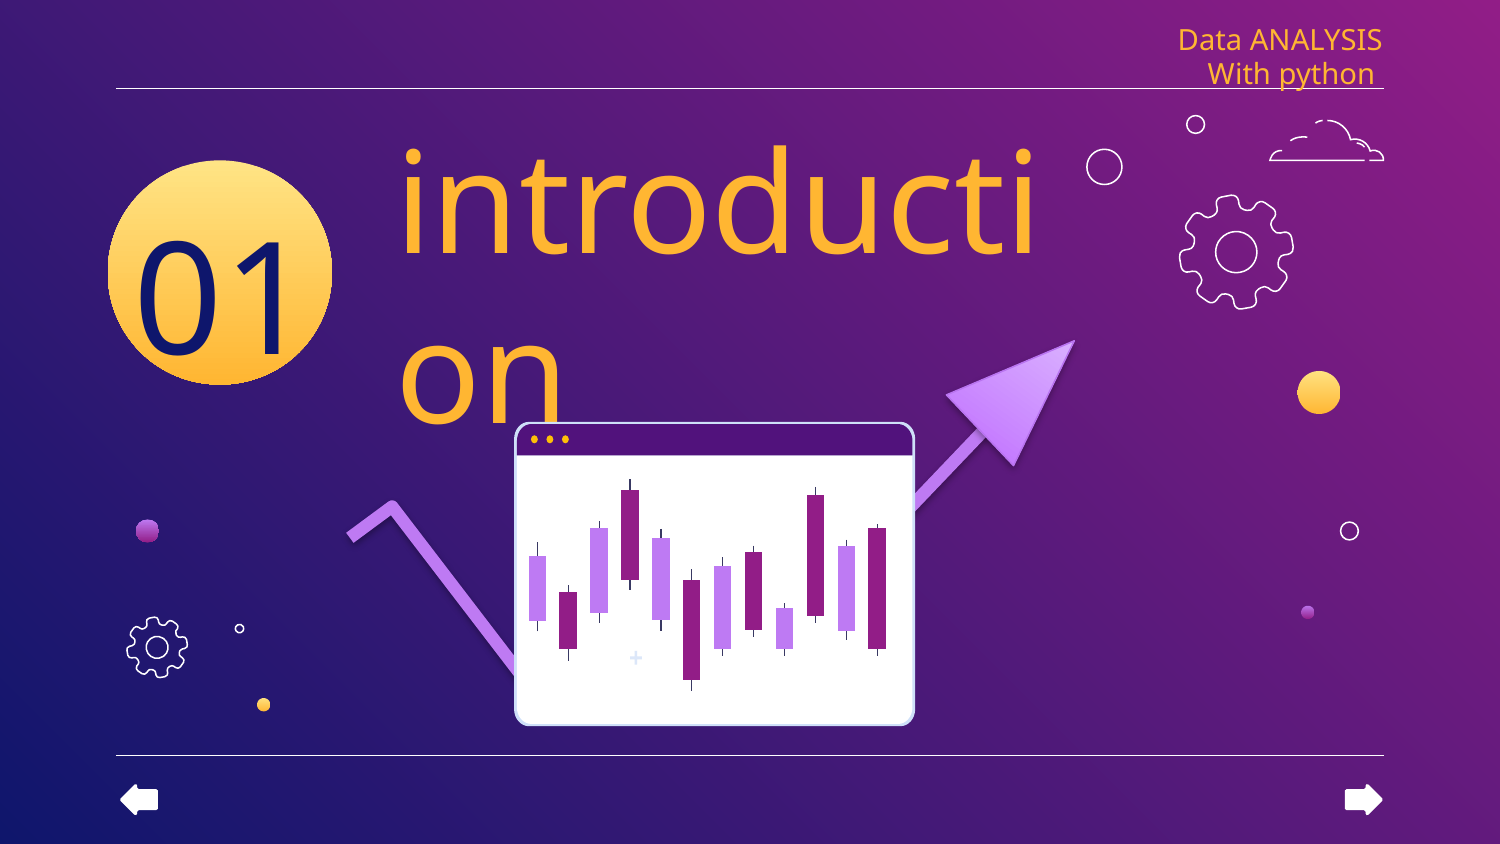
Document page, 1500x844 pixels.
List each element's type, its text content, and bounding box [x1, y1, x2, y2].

text_box [116, 160, 324, 229]
text_box [1297, 370, 1341, 407]
text_box [136, 519, 160, 543]
text_box [1301, 605, 1315, 620]
text_box [142, 354, 298, 385]
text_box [364, 263, 1053, 711]
text_box [1344, 784, 1383, 816]
text_box [126, 617, 188, 678]
text_box [120, 784, 158, 816]
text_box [1269, 120, 1385, 161]
text_box [107, 245, 111, 300]
text_box [1179, 195, 1294, 309]
text_box Data ANALYSIS With python [1158, 27, 1383, 85]
text_box [257, 698, 271, 712]
title introduction [380, 139, 1110, 425]
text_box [513, 421, 916, 727]
title 01 [111, 229, 336, 354]
